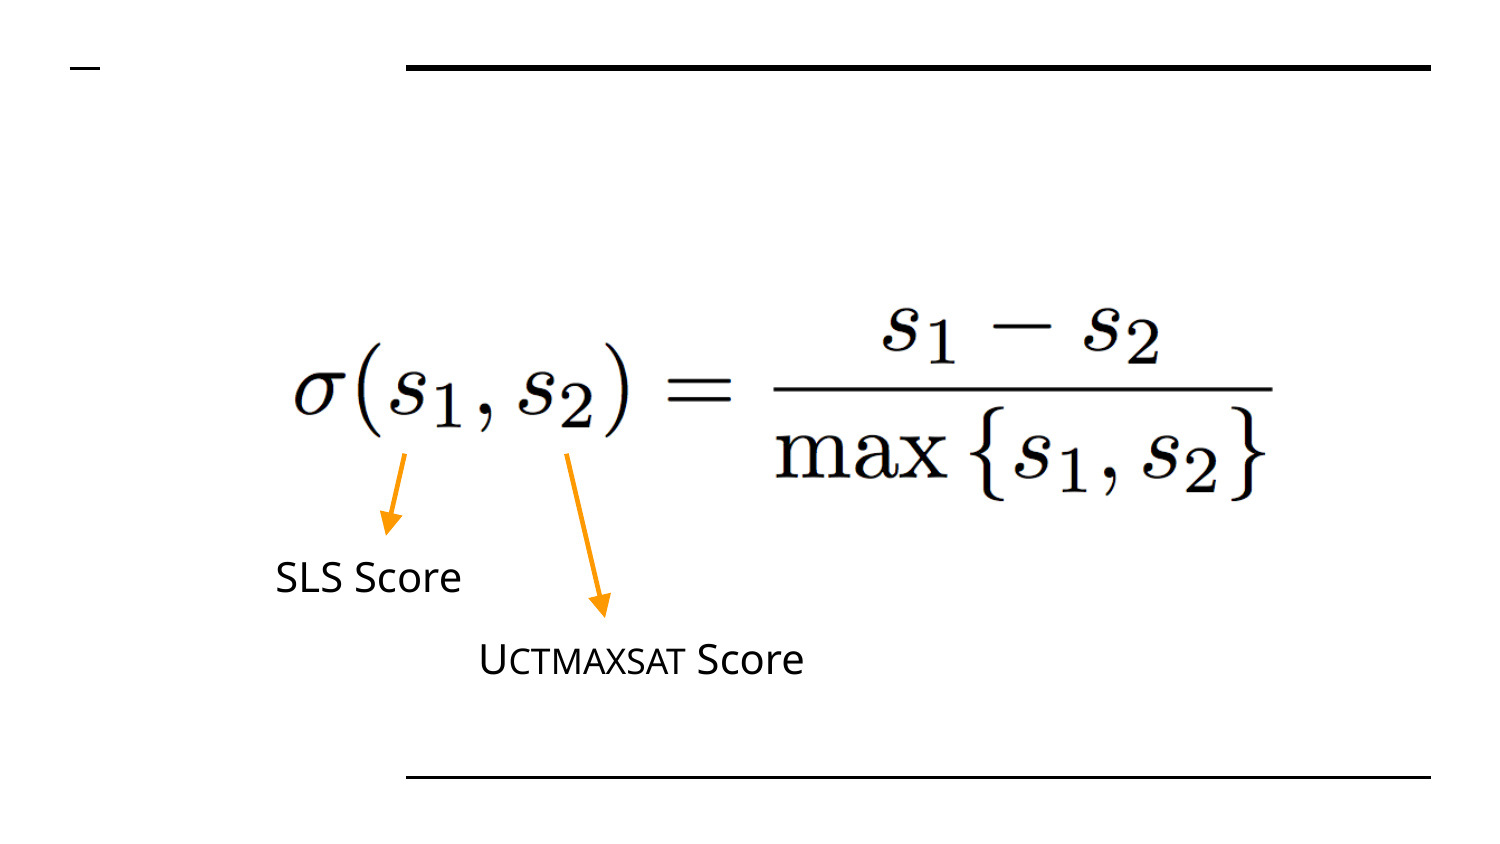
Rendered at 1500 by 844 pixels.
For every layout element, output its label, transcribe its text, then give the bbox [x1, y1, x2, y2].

text_box SLS Score [260, 535, 512, 641]
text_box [566, 453, 606, 619]
picture [273, 272, 1331, 548]
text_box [385, 453, 405, 536]
text_box UCTMAXSAT Score [463, 618, 871, 724]
